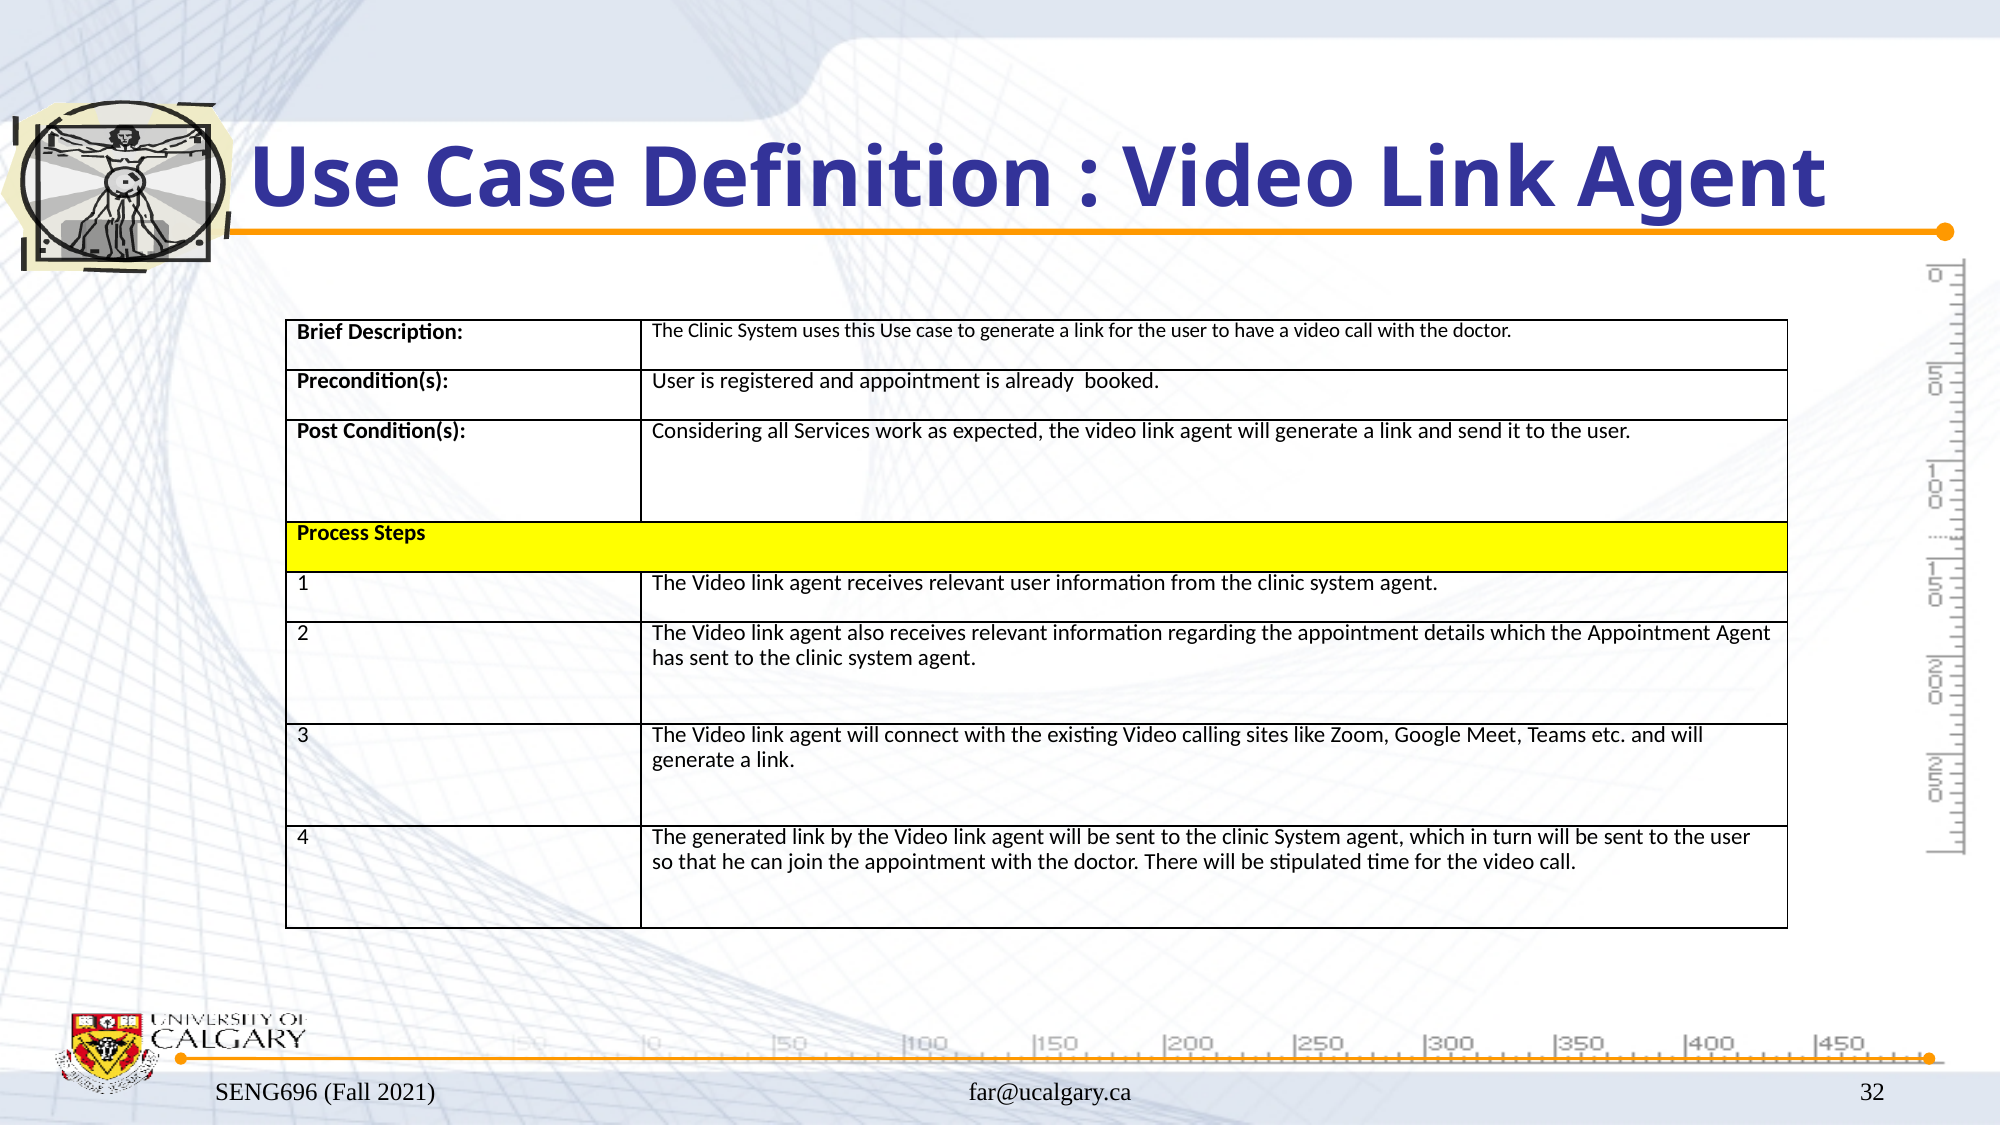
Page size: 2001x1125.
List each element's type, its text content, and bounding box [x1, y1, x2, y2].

table_header The Clinic System uses this Use case to generate a link for the user to have a video call with the doctor. [642, 321, 1787, 369]
footer far@ucalgary.ca [733, 1046, 1367, 1113]
picture [0, 0, 2000, 1125]
table_cell 2 [287, 623, 640, 723]
slide_number SENG696 (Fall 2021) [199, 1046, 617, 1113]
table_cell User is registered and appointment is already booked. [642, 371, 1787, 419]
table_header Brief Description: [287, 321, 640, 369]
table_cell 1 [287, 573, 640, 621]
table_cell 4 [287, 827, 640, 927]
table_cell Precondition(s): [287, 371, 640, 419]
table_cell 3 [287, 725, 640, 825]
title Use Case Definition : Video Link Agent [233, 42, 1957, 231]
table_cell Considering all Services work as expected, the video link agent will generate a link and send it to the user. [642, 421, 1787, 521]
table_cell The Video link agent also receives relevant information regarding the appointment details which the Appointment Agent has sent to the clinic system agent. [642, 623, 1787, 723]
table_cell The generated link by the Video link agent will be sent to the clinic System agent, which in turn will be sent to the user so that he can join the appointment with the doctor. There will be stipulated time for the video call. [642, 827, 1787, 927]
table_cell The Video link agent receives relevant user information from the clinic system agent. [642, 573, 1787, 621]
table_cell Post Condition(s): [287, 421, 640, 521]
slide_number 32 [1483, 1046, 1901, 1113]
table_cell The Video link agent will connect with the existing Video calling sites like Zoom, Google Meet, Teams etc. and will generate a link. [642, 725, 1787, 825]
table_cell [641, 523, 1787, 571]
table_cell Process Steps [287, 523, 641, 571]
